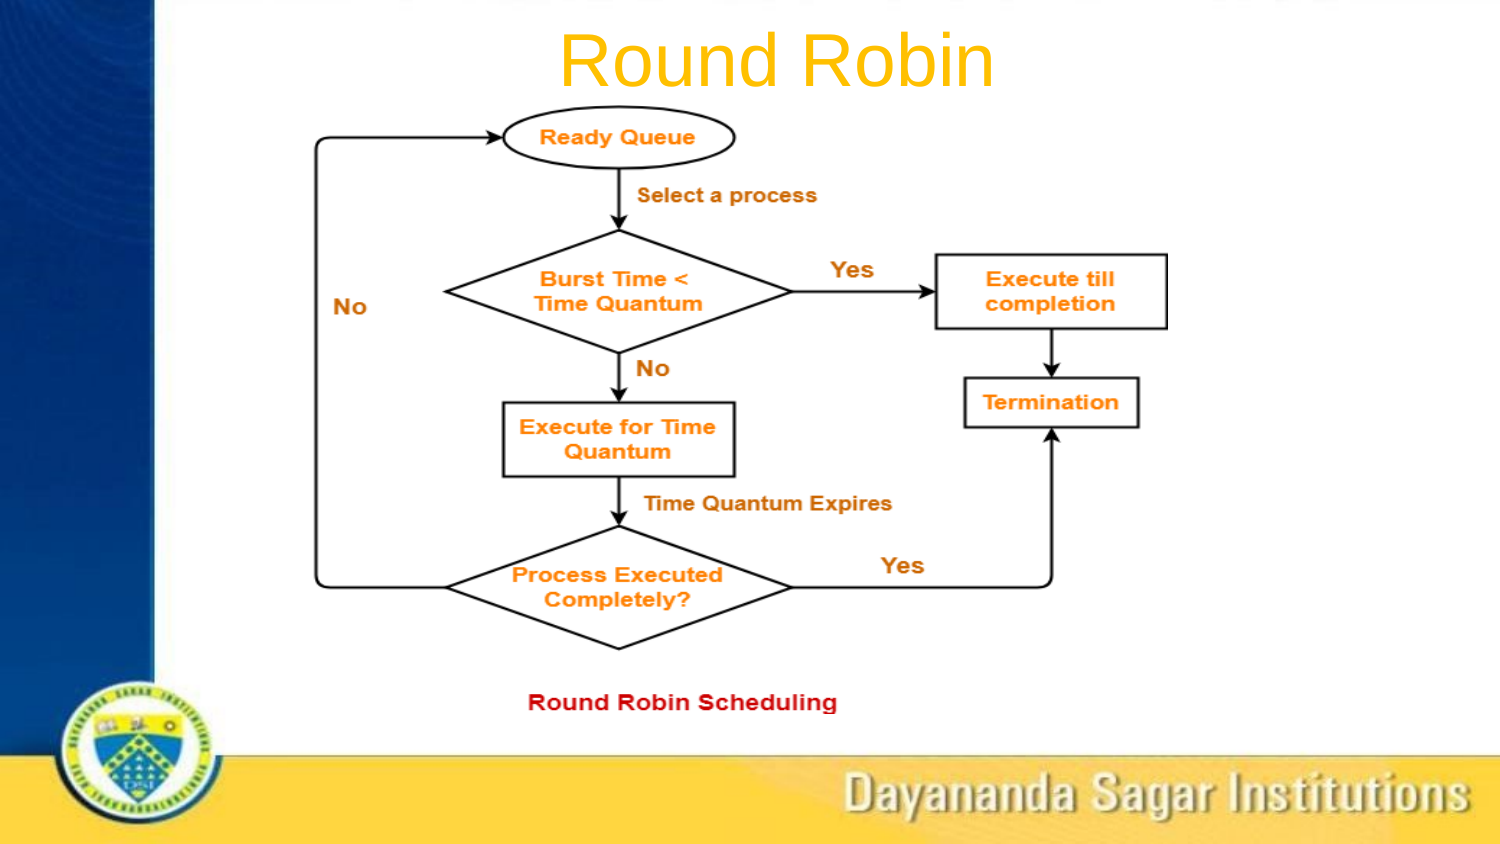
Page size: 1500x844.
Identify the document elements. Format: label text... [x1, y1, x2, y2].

title Round Robin [172, 0, 1384, 195]
picture [0, 0, 1500, 844]
